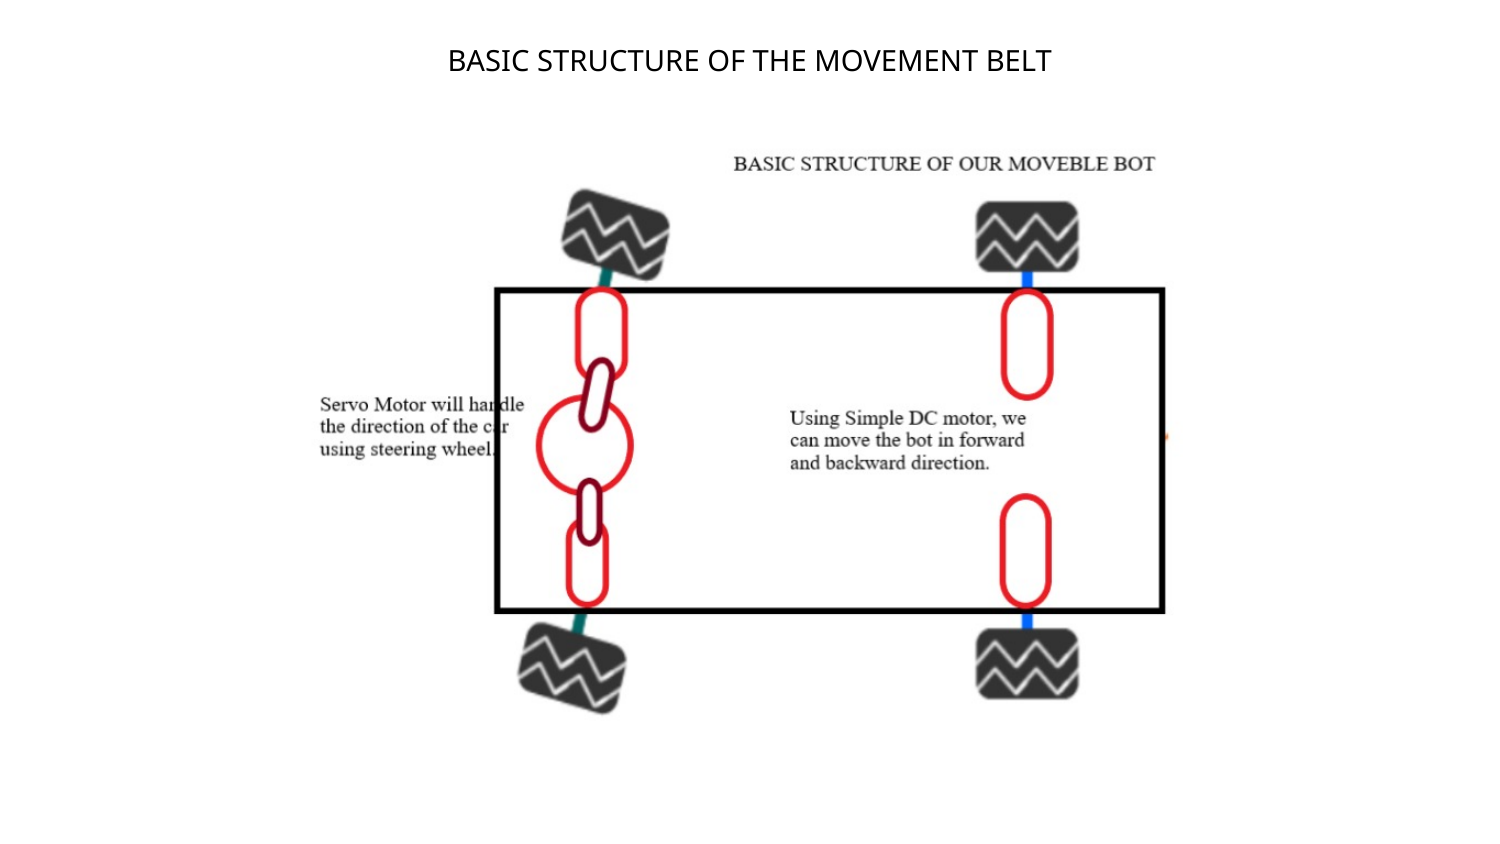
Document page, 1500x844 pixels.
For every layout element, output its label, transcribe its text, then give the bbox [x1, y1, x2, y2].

text_box BASIC STRUCTURE OF THE MOVEMENT BELT [286, 26, 1213, 87]
picture [268, 105, 1232, 813]
